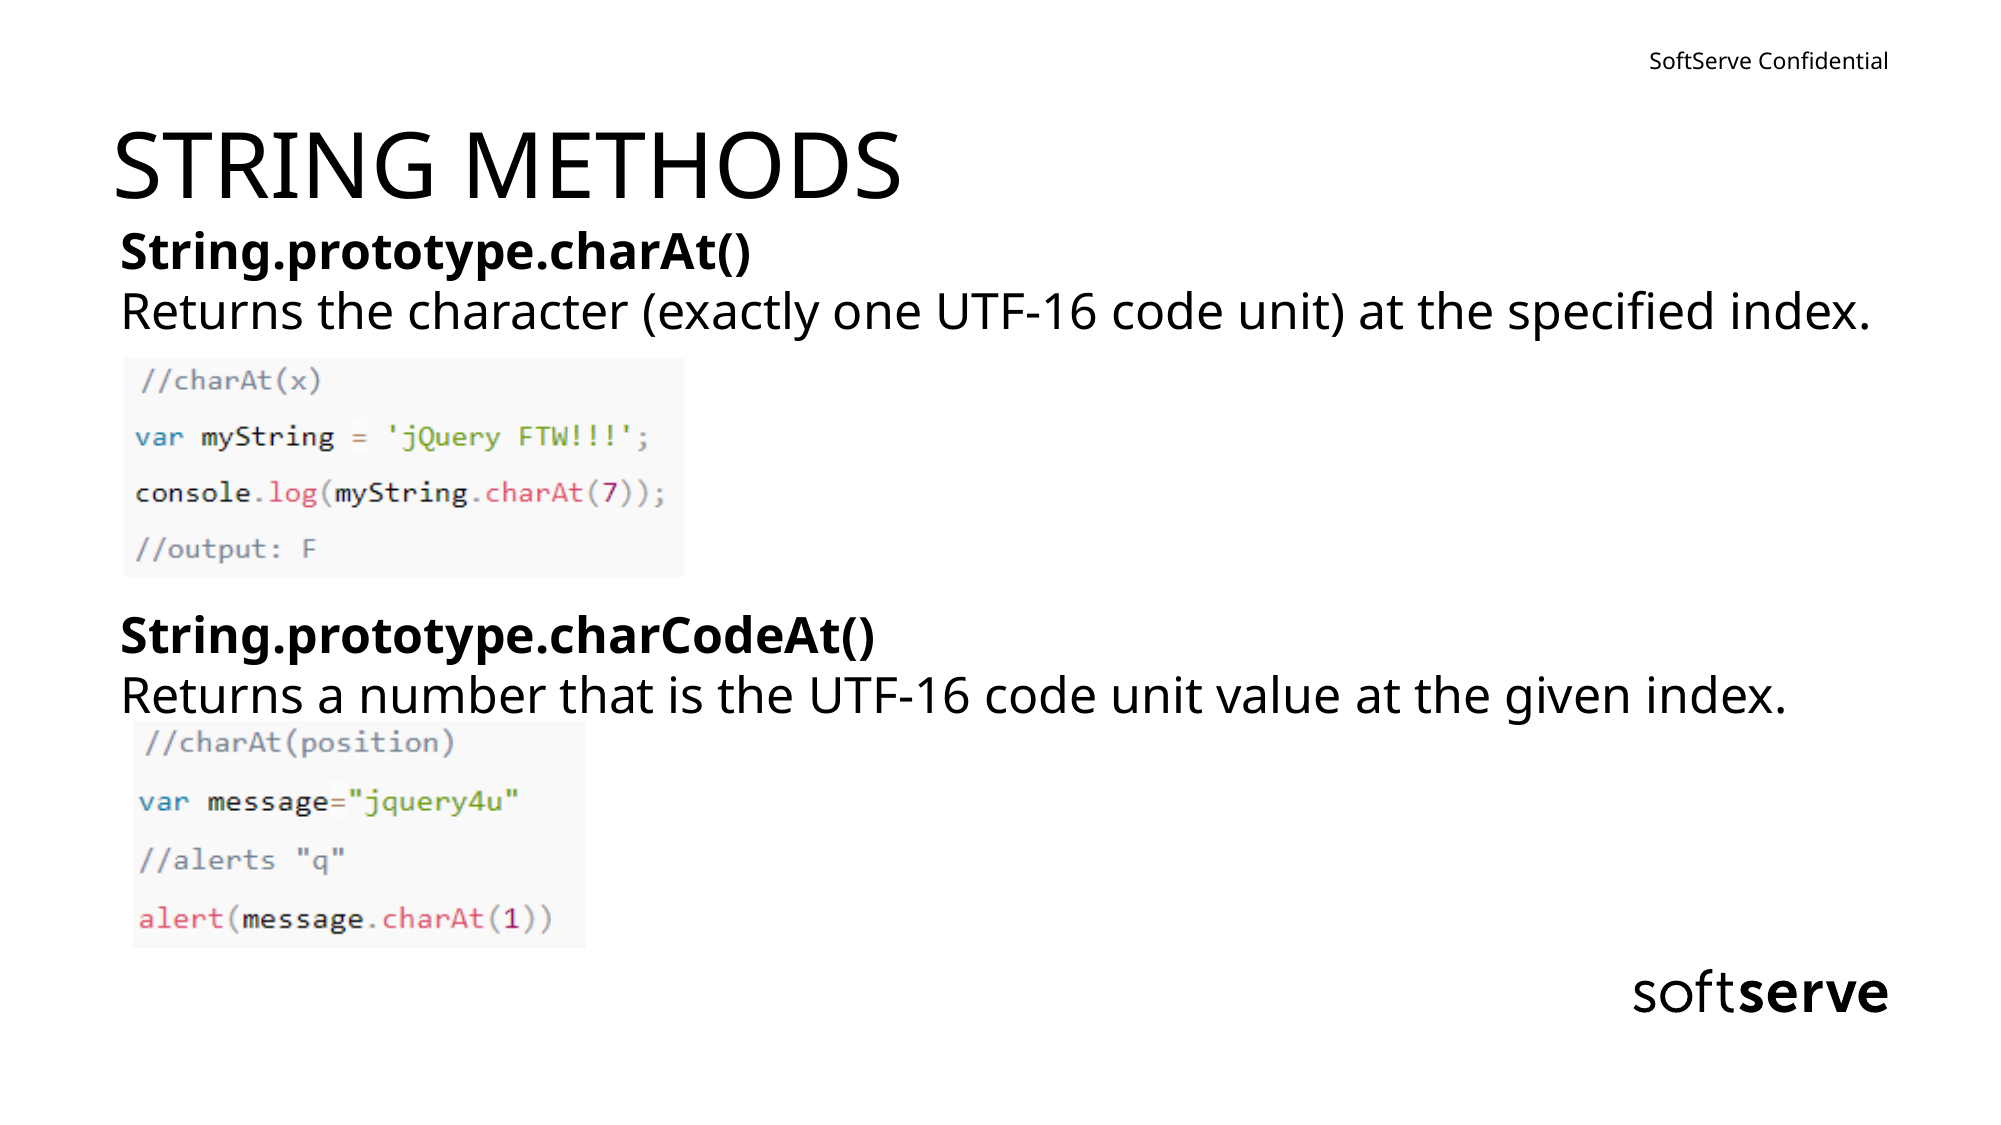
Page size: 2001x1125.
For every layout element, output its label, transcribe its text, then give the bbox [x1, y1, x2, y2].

title STRING METHODS [112, 112, 1888, 225]
list String.prototype.charAt() Returns the character (exactly one UTF-16 code unit) at the specified index. String.prototype.charCodeAt() Returns a number that is the UTF-16 code unit value at the given index. [120, 212, 1896, 1015]
picture [133, 721, 586, 948]
picture [124, 358, 684, 578]
